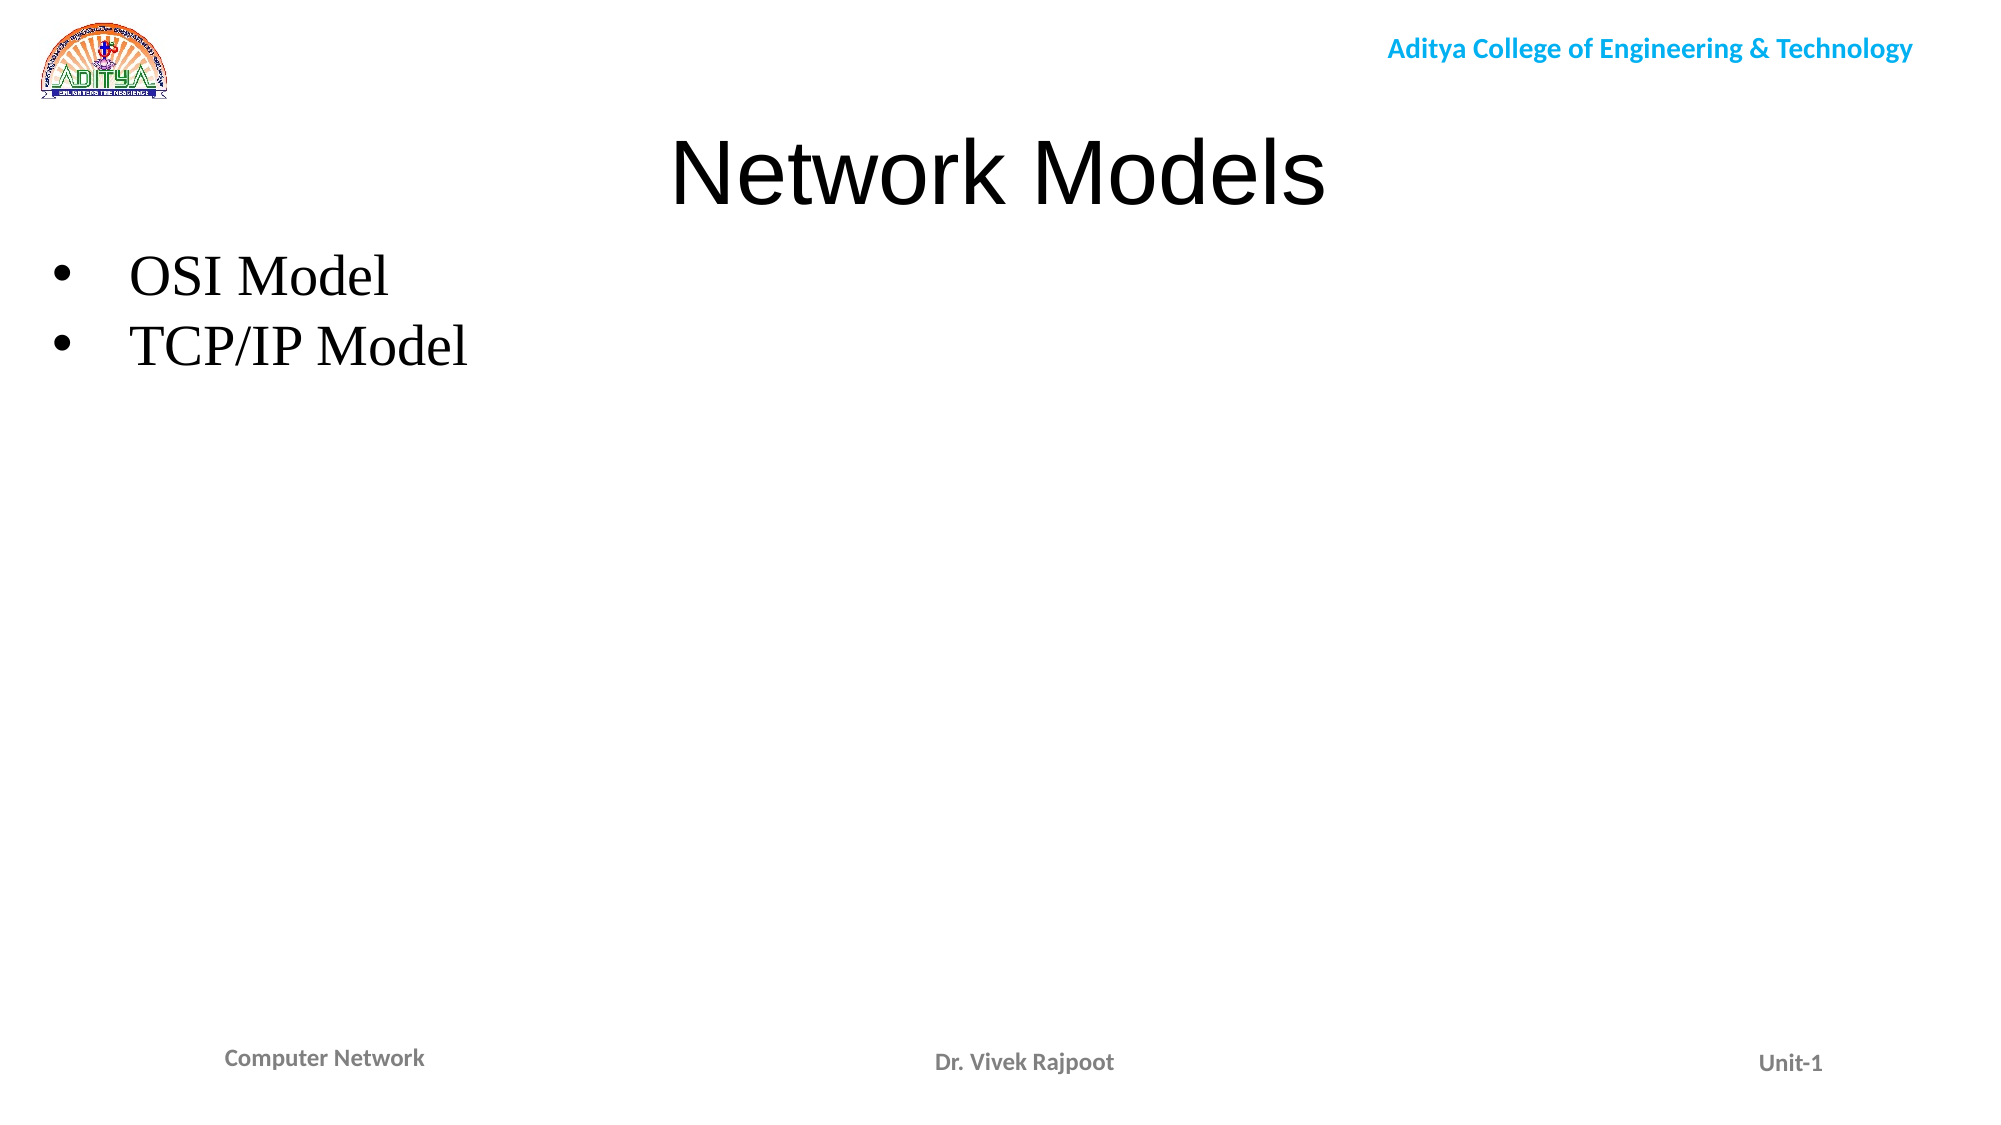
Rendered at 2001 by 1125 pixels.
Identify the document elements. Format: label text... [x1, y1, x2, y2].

picture [125, 1031, 461, 1113]
text_box Unit-1 [1744, 1031, 1861, 1092]
text_box Dr. Vivek Rajpoot [800, 1030, 1250, 1091]
picture [39, 22, 168, 99]
text_box Network Models [132, 105, 1866, 231]
text_box OSI Model TCP/IP Model [37, 230, 1963, 1031]
